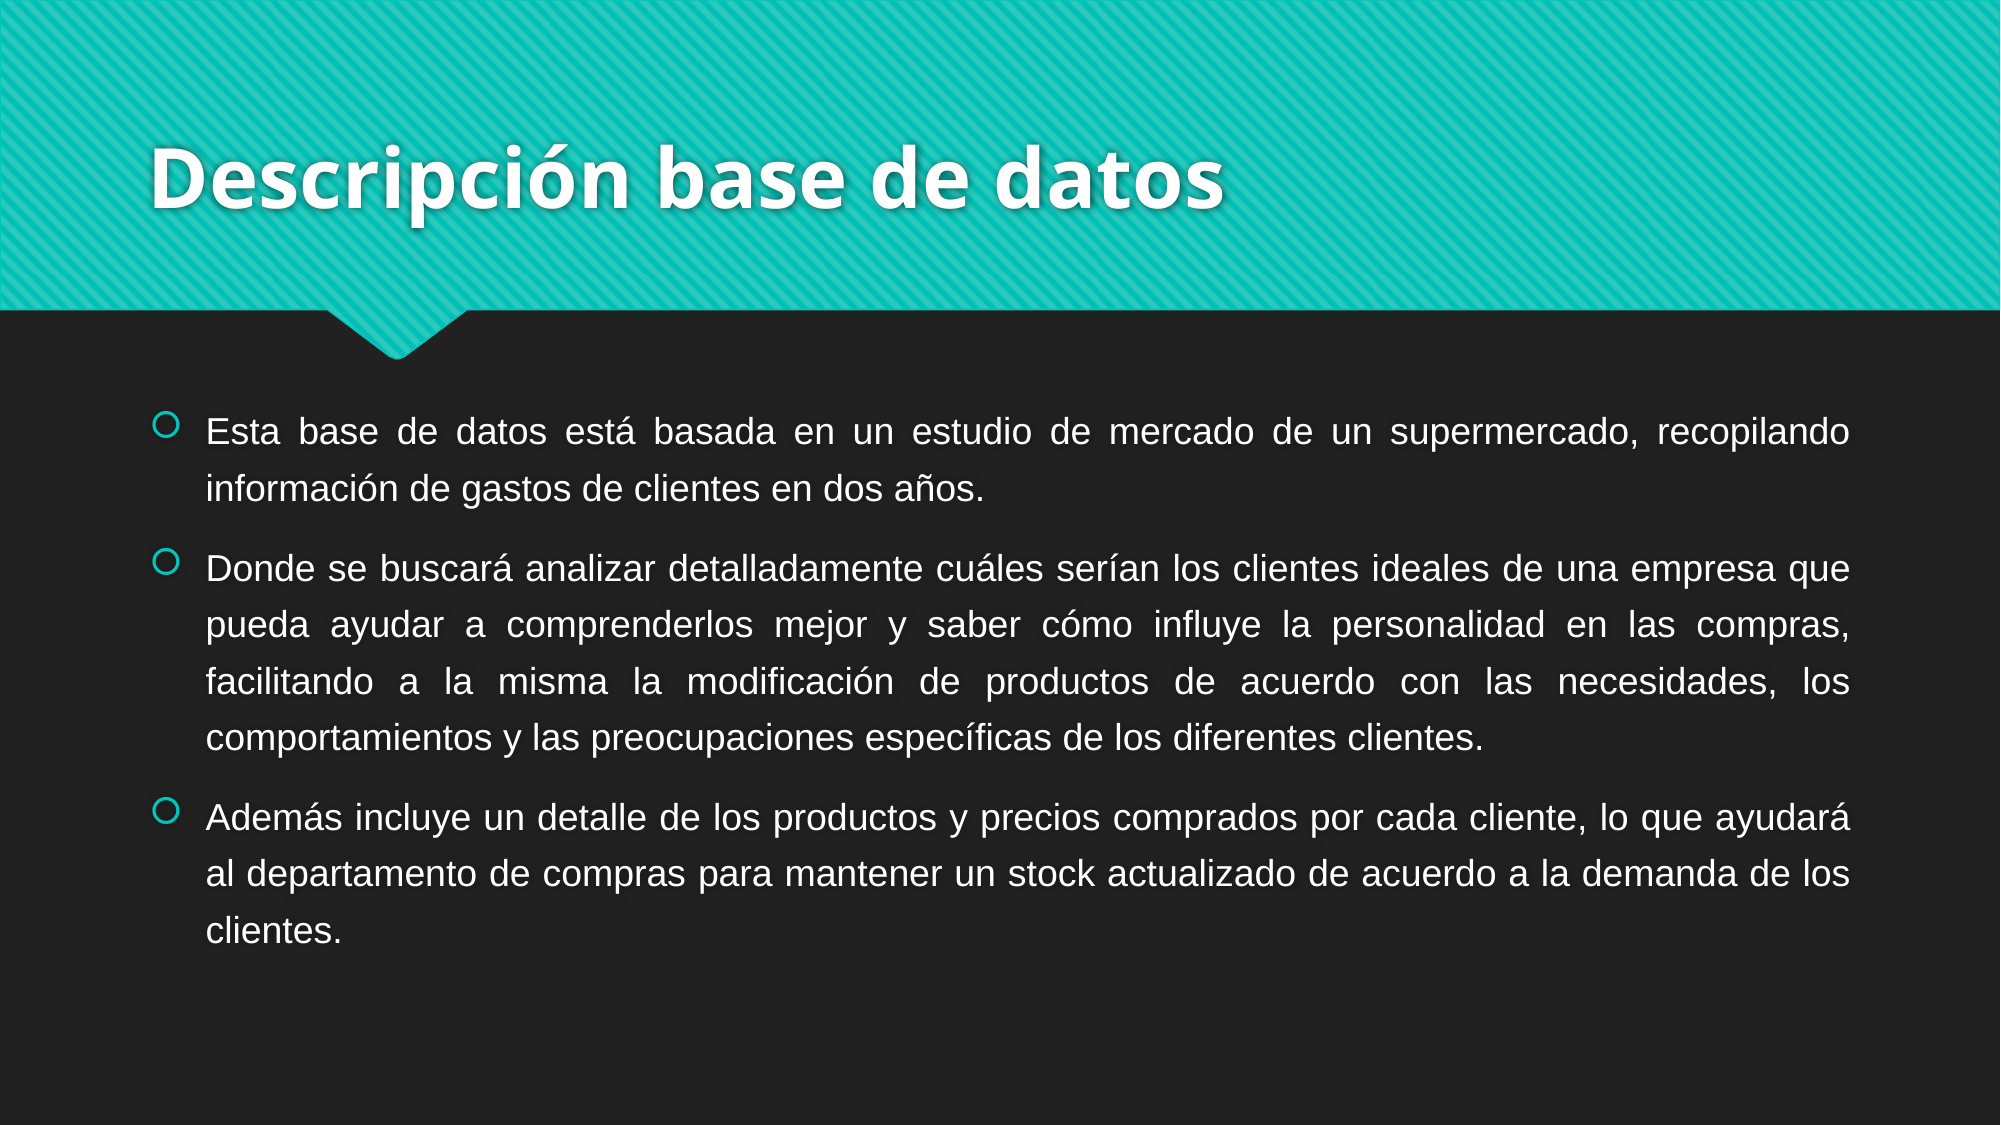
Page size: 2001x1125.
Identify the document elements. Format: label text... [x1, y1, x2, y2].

list Esta base de datos está basada en un estudio de mercado de un supermercado, recopilando información de gastos de clientes en dos años. Donde se buscará analizar detalladamente cuáles serían los clientes ideales de una empresa que pueda ayudar a comprenderlos mejor y saber cómo influye la personalidad en las compras, facilitando a la misma la modificación de productos de acuerdo con las necesidades, los comportamientos y las preocupaciones específicas de los diferentes clientes. Además incluye un detalle de los productos y precios comprados por cada cliente, lo que ayudará al departamento de compras para mantener un stock actualizado de acuerdo a la demanda de los clientes. [134, 364, 1866, 1052]
title Descripción base de datos [132, 73, 1868, 233]
